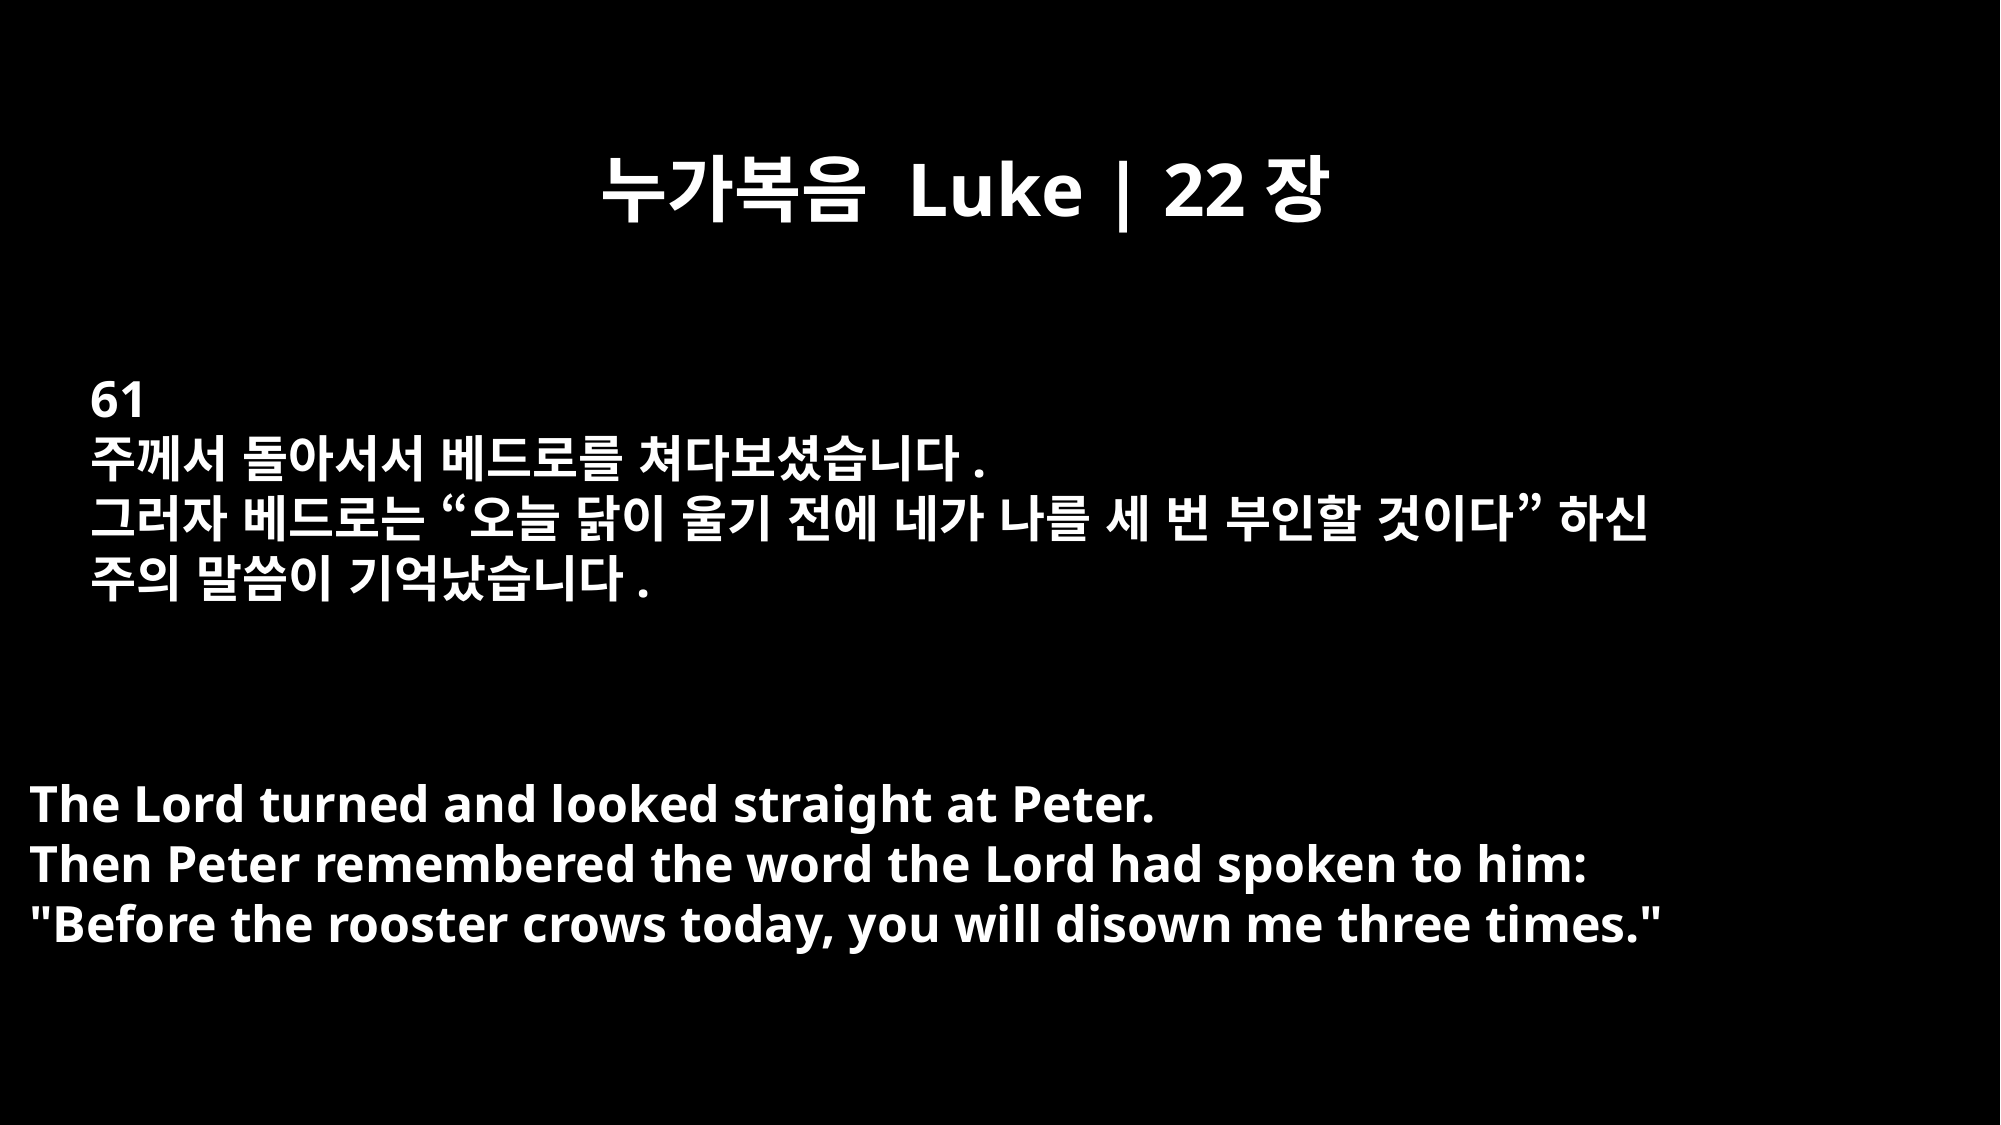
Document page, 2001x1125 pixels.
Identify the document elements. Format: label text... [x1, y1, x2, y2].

text_box 누가복음 Luke | 22장 [585, 136, 1347, 239]
text_box 61 주께서 돌아서서 베드로를 쳐다보셨습니다. 그러자 베드로는 “오늘 닭이 울기 전에 네가 나를 세 번 부인할 것이다” 하신 주의 말씀이 기억났습니다. [75, 359, 1679, 615]
text_box The Lord turned and looked straight at Peter. Then Peter remembered the word the Lord had spoken to him: "Before the rooster crows today, you will disown me three times." [14, 764, 1679, 960]
